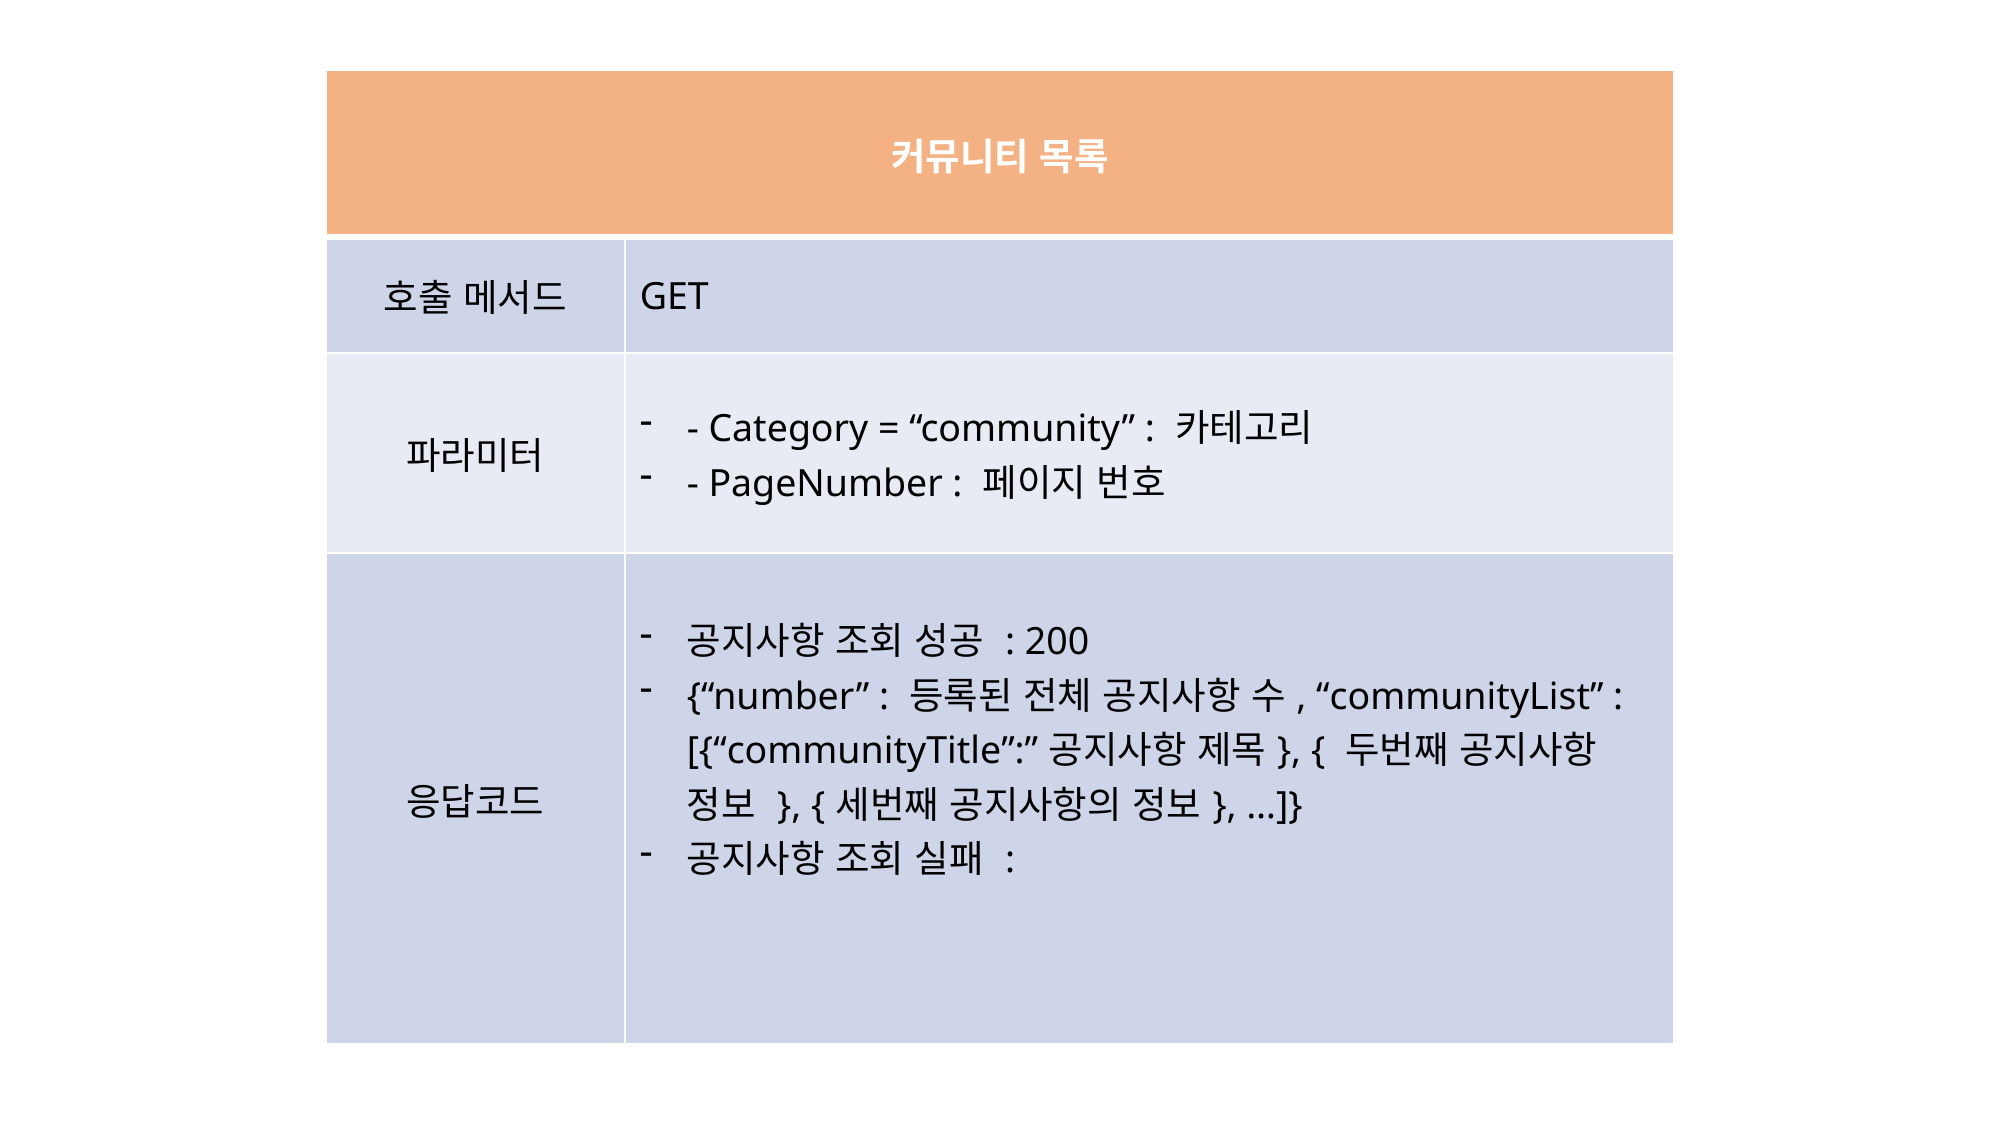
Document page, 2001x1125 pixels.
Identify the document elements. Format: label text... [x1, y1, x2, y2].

table_cell - Category = “community” : 카테고리 - PageNumber : 페이지 번호 [626, 354, 1673, 552]
table_cell 호출 메서드 [327, 240, 624, 352]
table_cell 응답코드 [327, 554, 624, 1043]
table_header 커뮤니티 목록 [327, 71, 1673, 234]
table_cell 파라미터 [327, 354, 624, 552]
table_cell GET [626, 240, 1673, 352]
table_cell 공지사항 조회 성공 : 200 {“number” : 등록된 전체 공지사항 수, “communityList” : [{“communityTitle”:”공지사항 제목}, { 두번째 공지사항 정보 }, {세번째 공지사항의 정보}, …]} 공지사항 조회 실패 : [626, 554, 1673, 1043]
